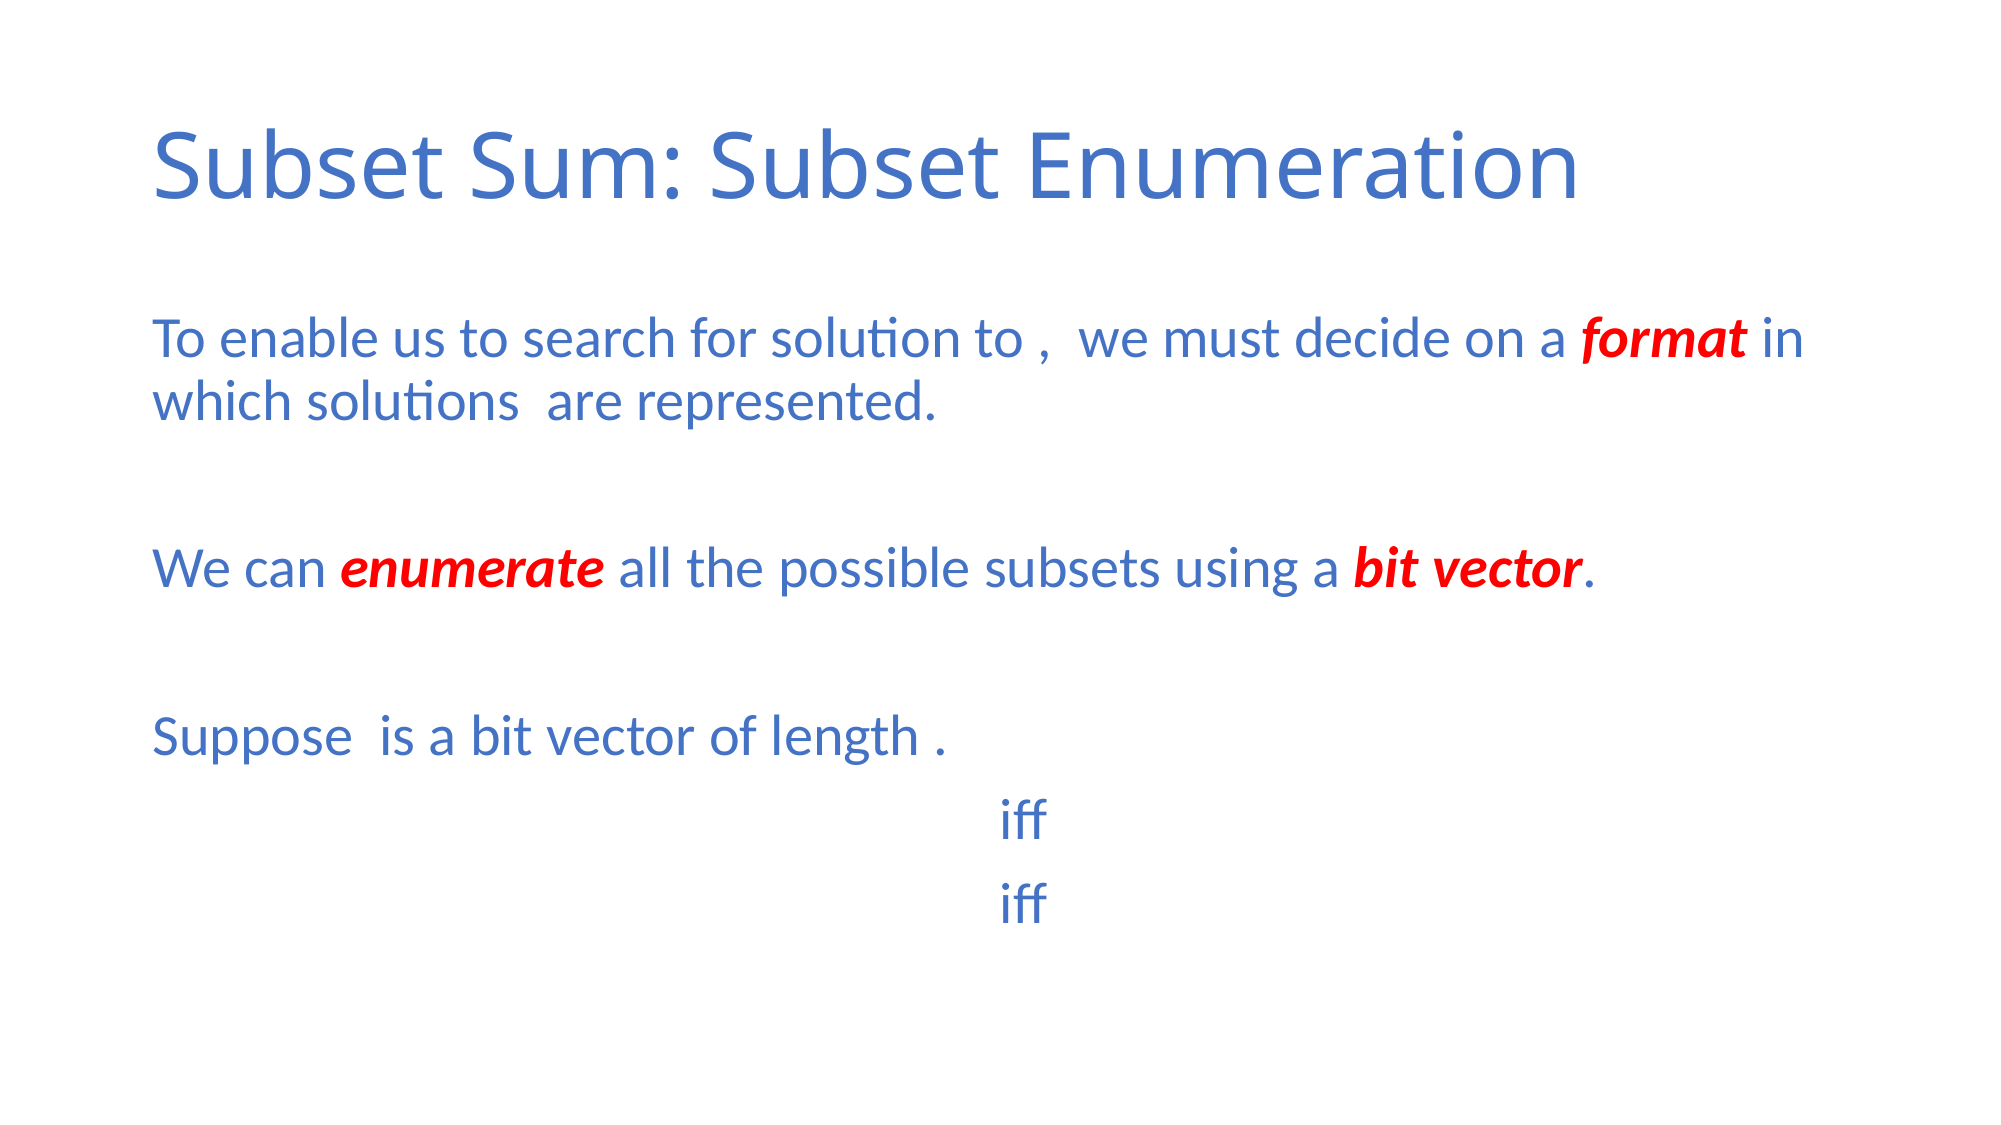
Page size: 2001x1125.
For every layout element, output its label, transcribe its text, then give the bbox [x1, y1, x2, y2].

title Subset Sum: Subset Enumeration [137, 59, 1863, 278]
